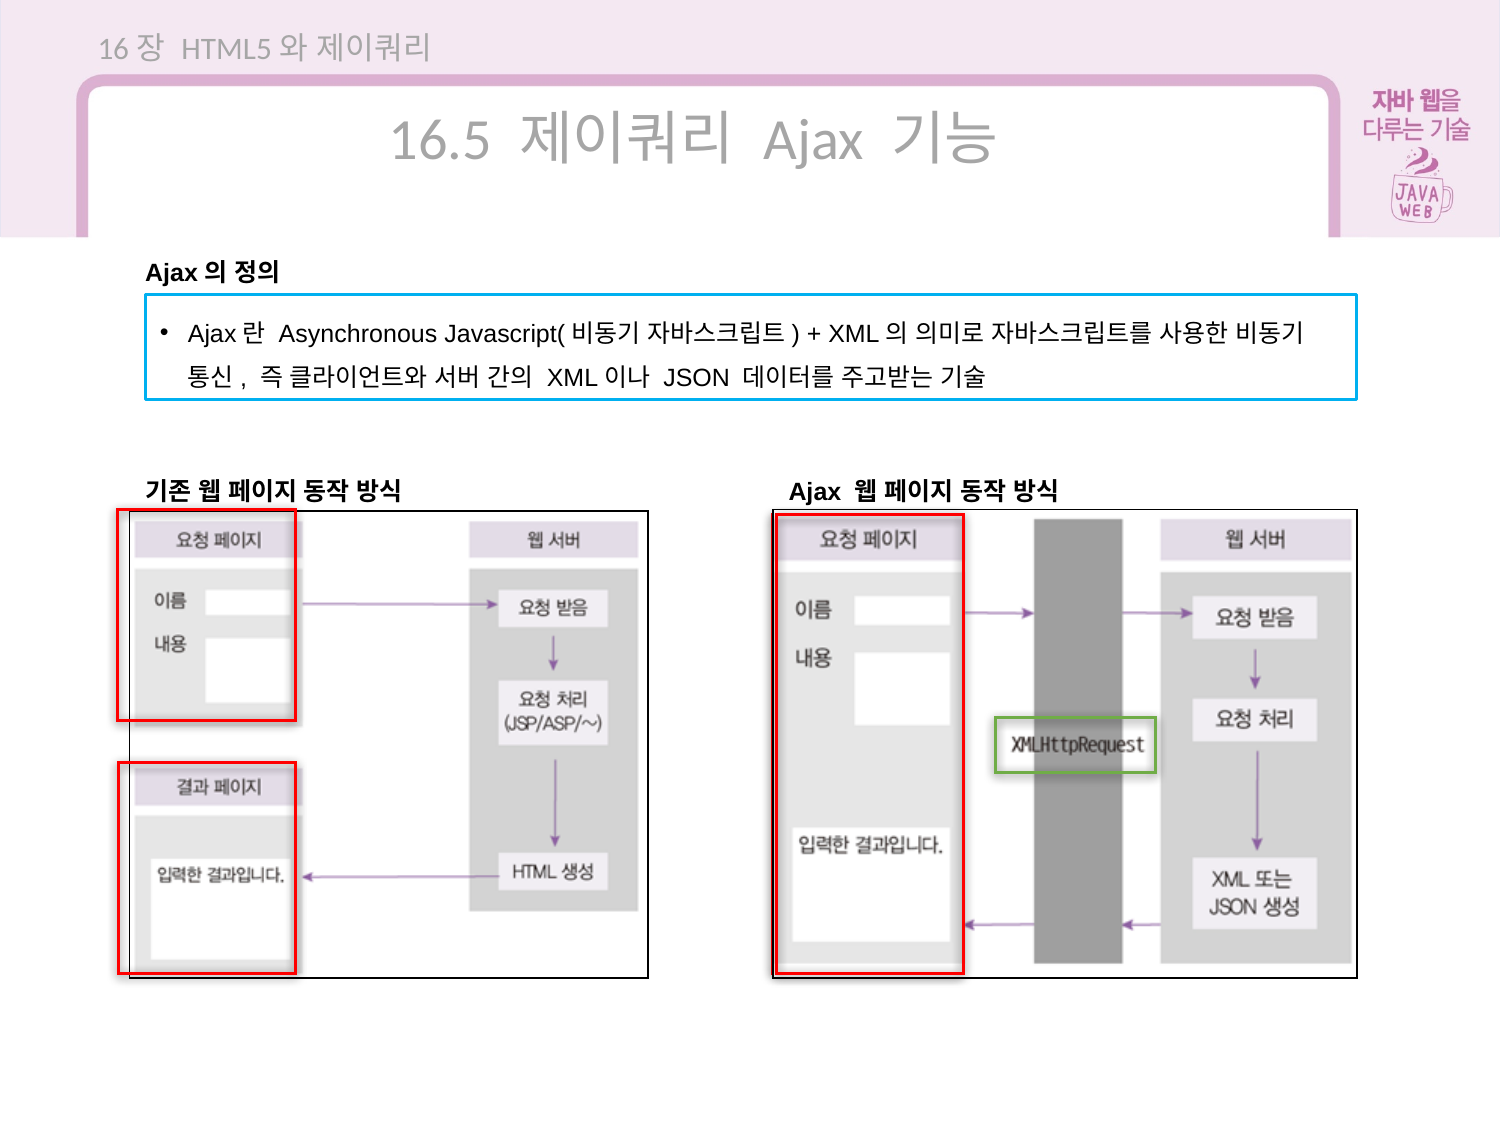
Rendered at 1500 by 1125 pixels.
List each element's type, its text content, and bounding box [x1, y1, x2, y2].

text_box 16장 HTML5와 제이쿼리 [82, 0, 1133, 74]
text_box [117, 509, 648, 978]
text_box 기존 웹 페이지 동작 방식 [130, 467, 584, 509]
text_box Ajax의 정의 [130, 249, 684, 294]
text_box Ajax란 Asynchronous Javascript(비동기 자바스크립트) + XML의 의미로 자바스크립트를 사용한 비동기 통신, 즉 클라이언트와 서버 간의 XML이나 JSON 데이터를 주고받는 기술 [145, 294, 1357, 400]
picture [0, 0, 1500, 1125]
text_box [773, 510, 1357, 978]
text_box 16.5 제이쿼리 Ajax 기능 [168, 93, 1219, 179]
text_box Ajax 웹 페이지 동작 방식 [773, 467, 1345, 509]
